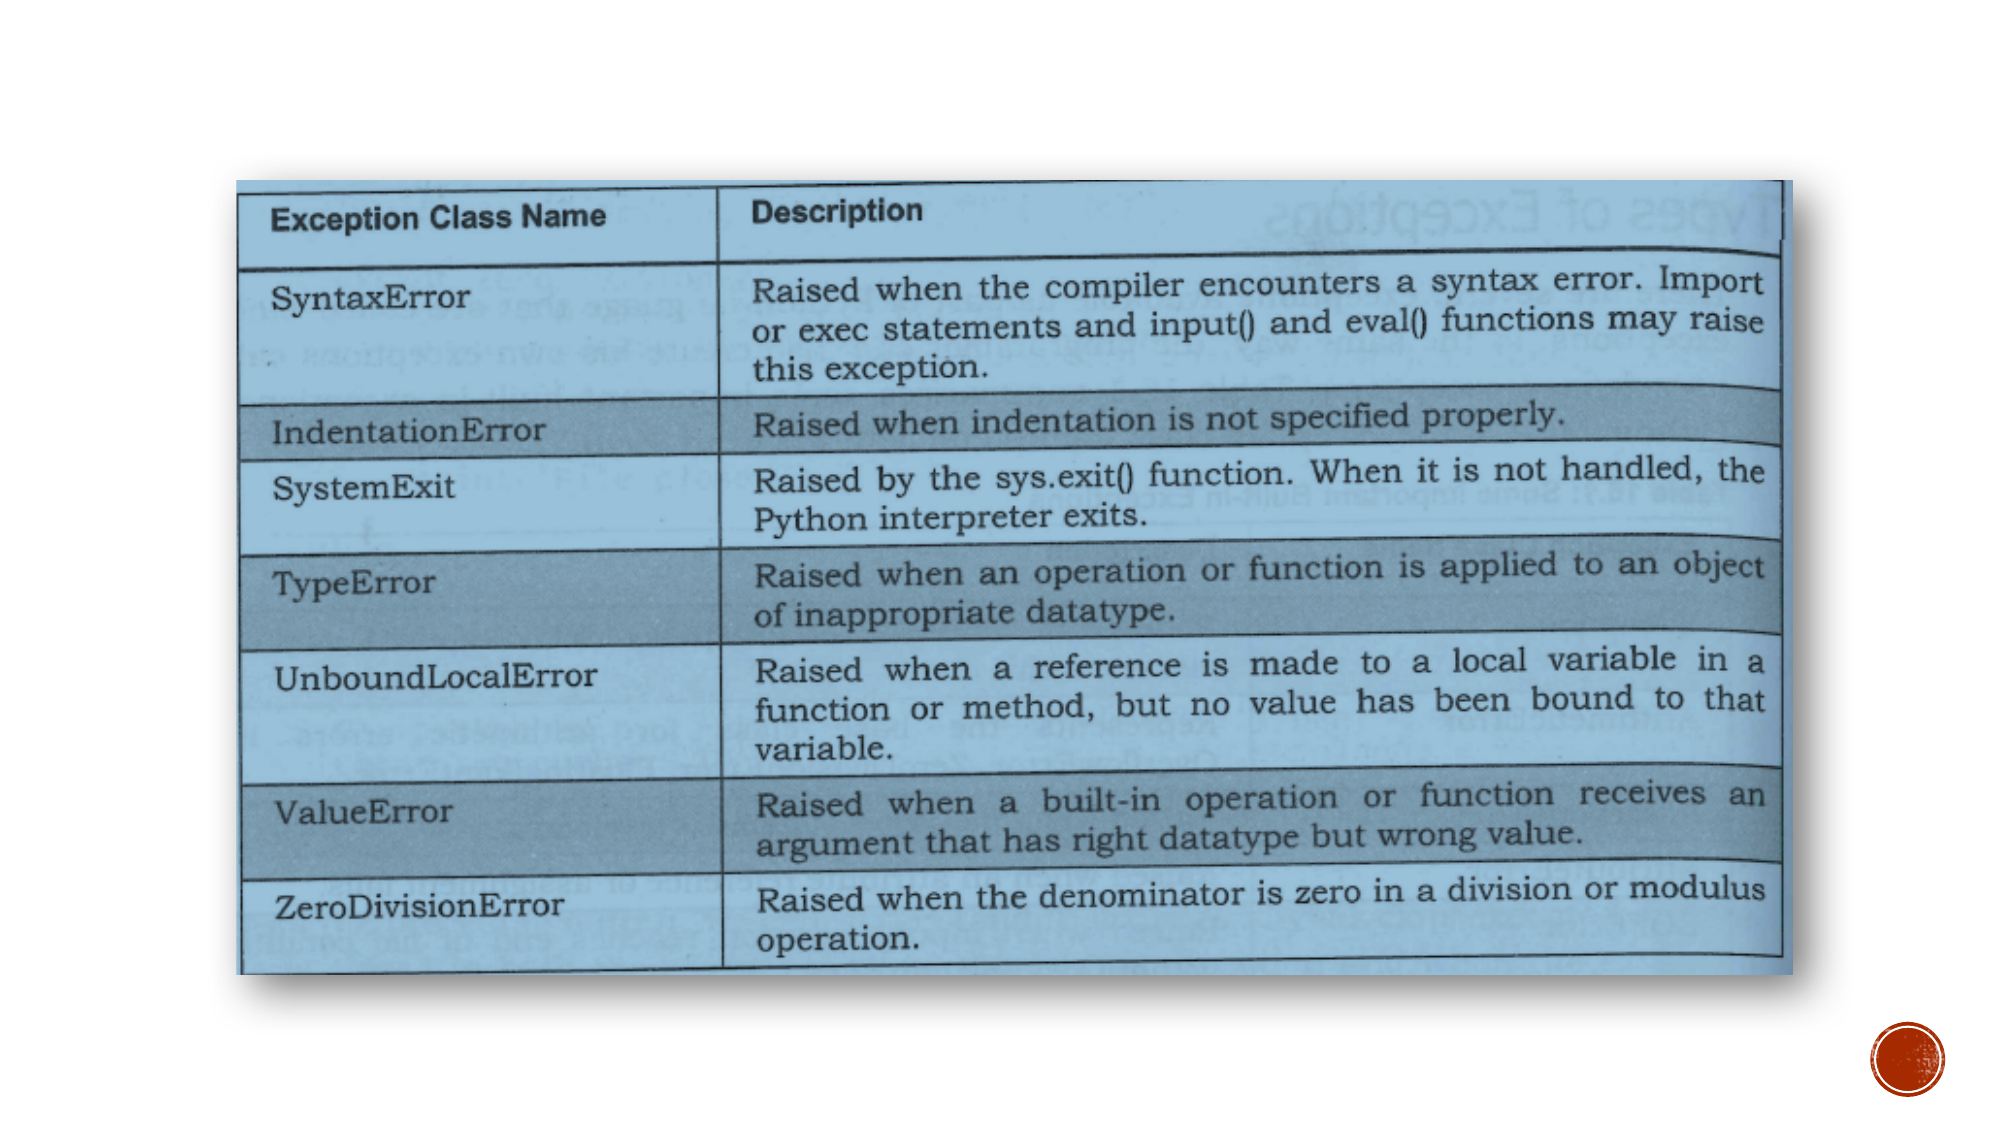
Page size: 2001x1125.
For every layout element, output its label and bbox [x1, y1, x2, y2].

list [239, 184, 1791, 972]
